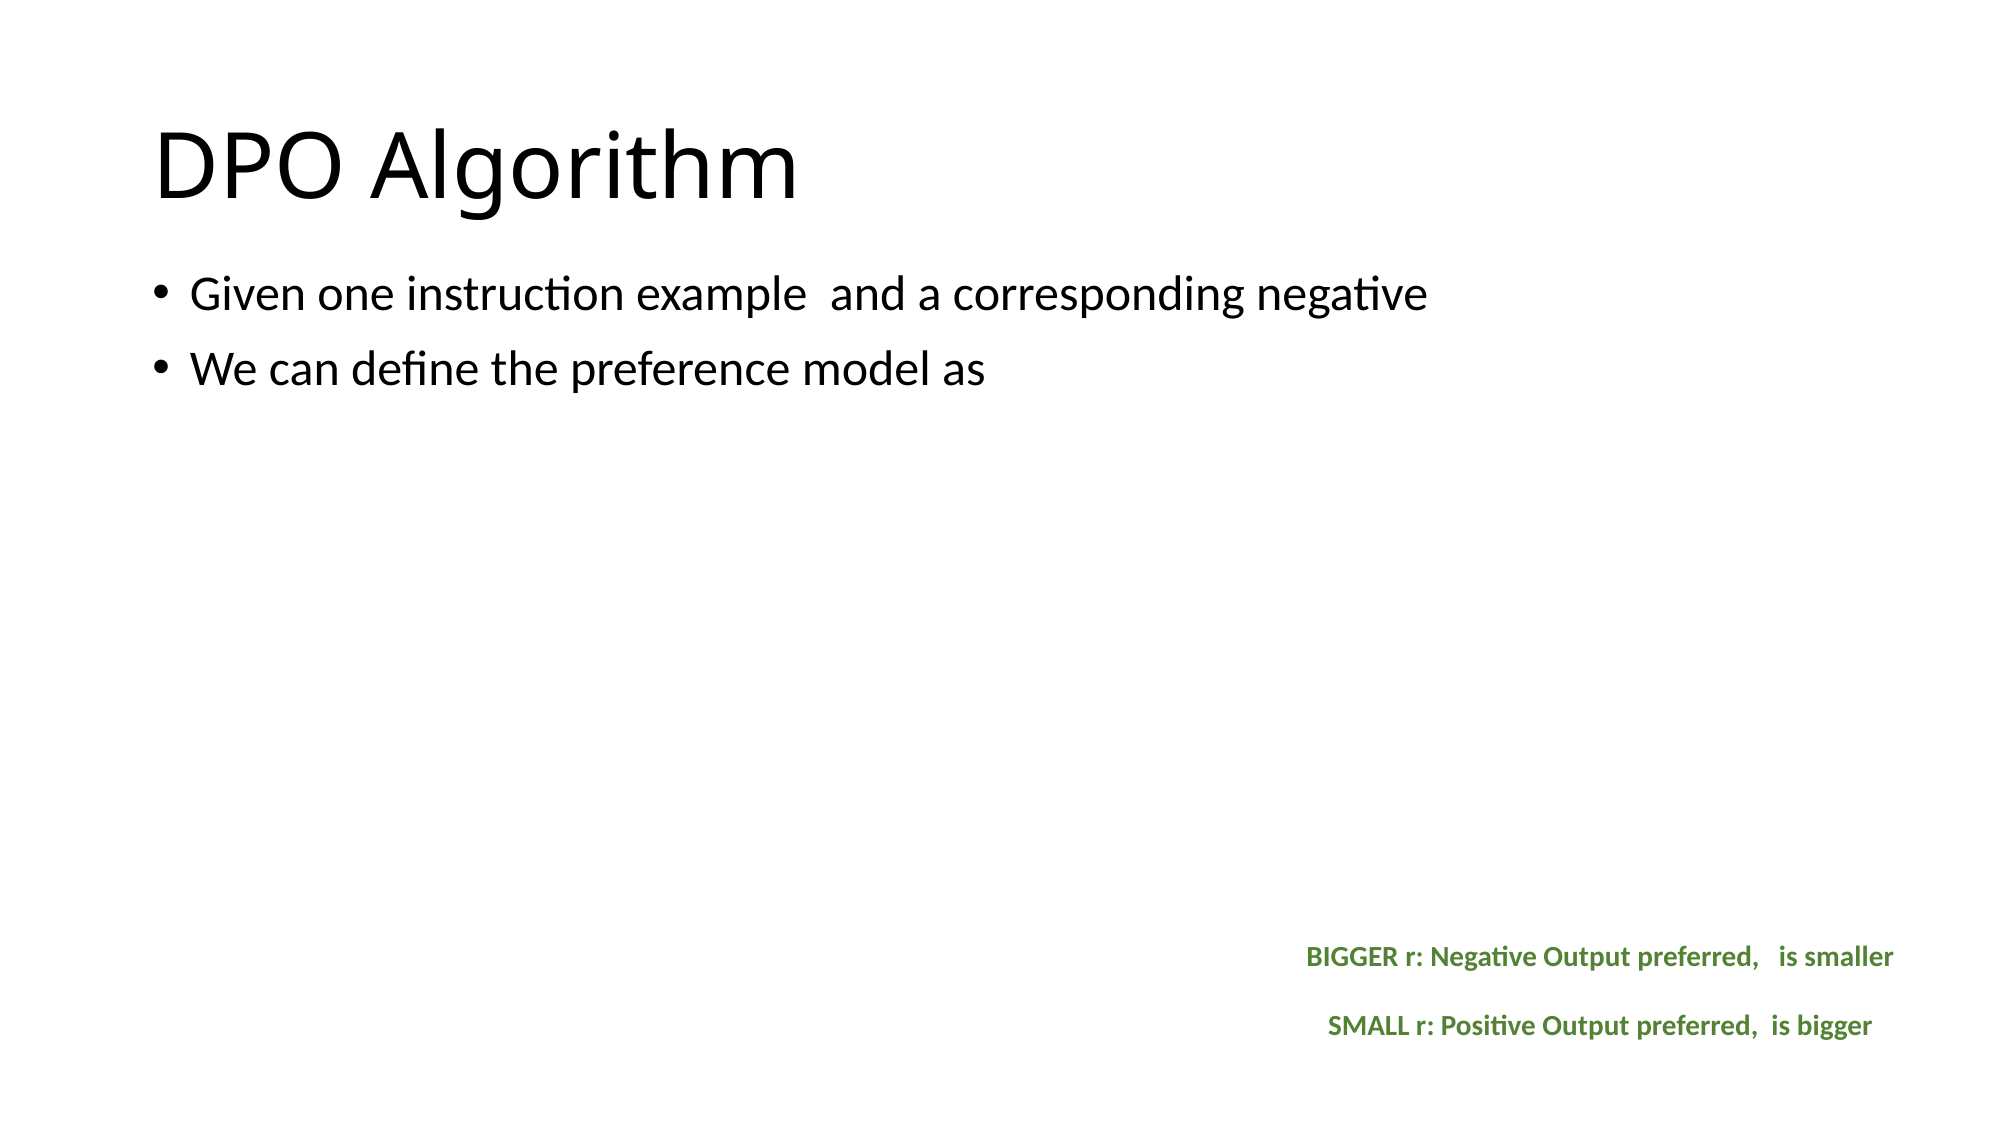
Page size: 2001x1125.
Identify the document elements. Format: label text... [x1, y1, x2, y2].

title DPO Algorithm [137, 59, 1863, 278]
